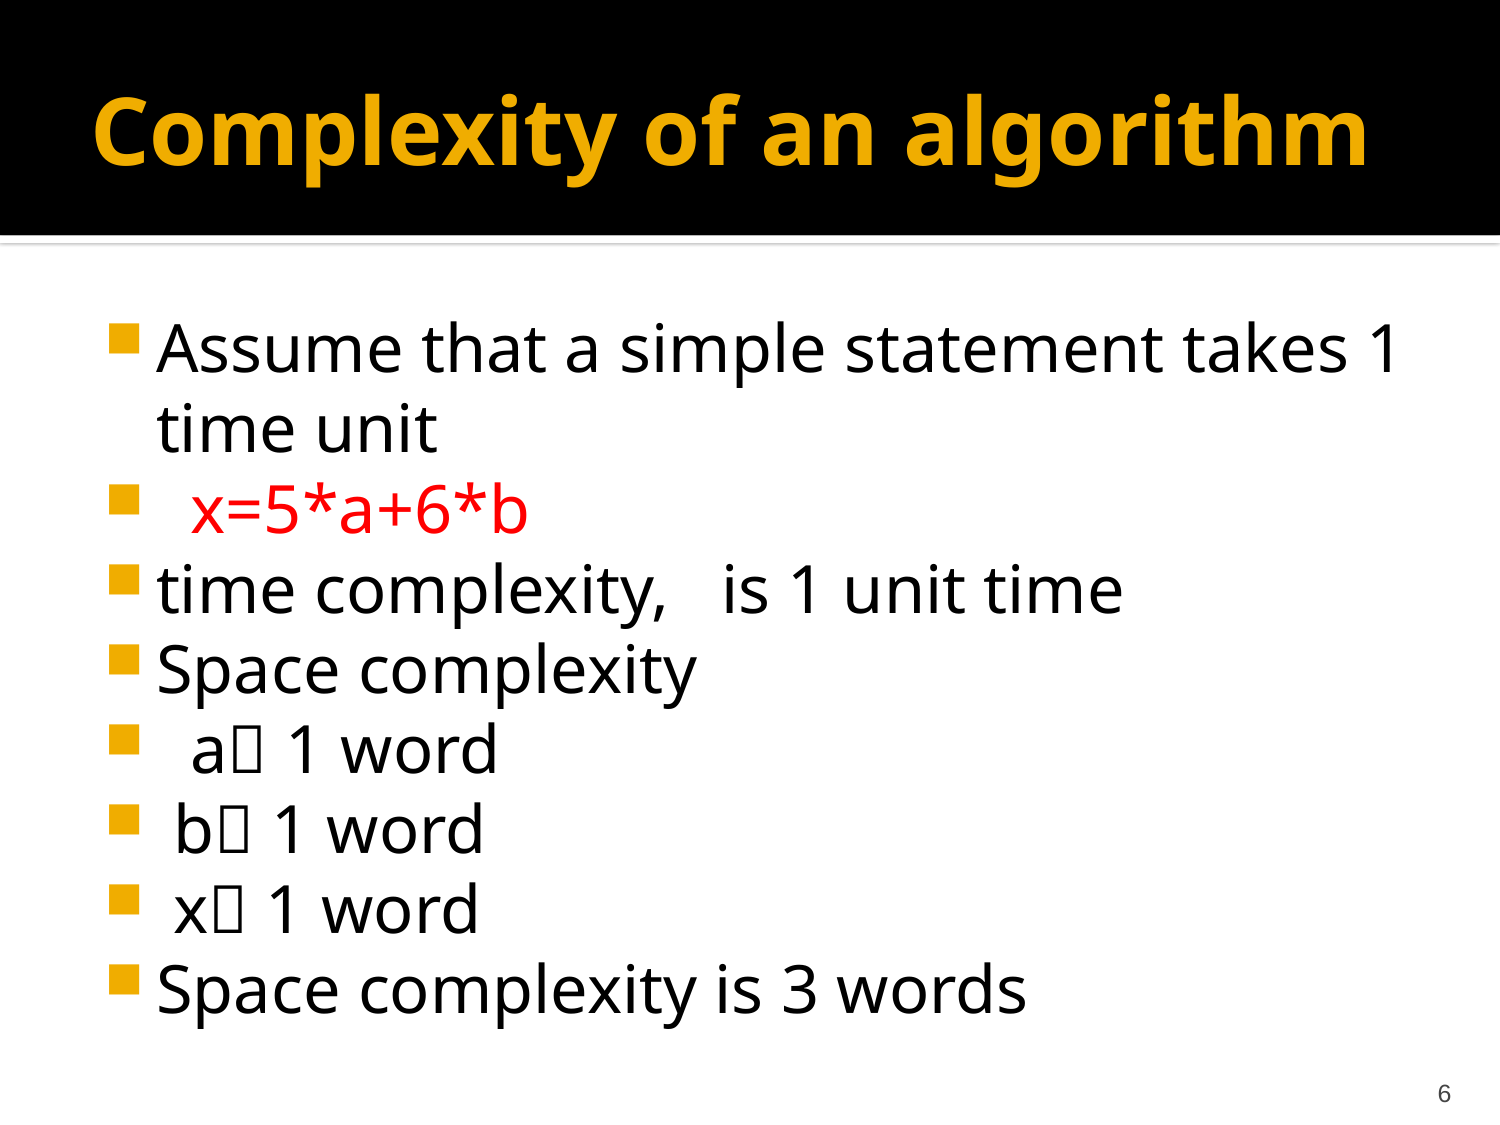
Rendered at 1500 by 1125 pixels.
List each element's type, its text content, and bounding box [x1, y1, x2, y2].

list Assume that a simple statement takes 1 time unit x=5*a+6*b time complexity, is 1 unit time Space complexity a 1 word b 1 word x 1 word Space complexity is 3 words [75, 291, 1425, 1050]
slide_number 6 [1345, 1062, 1467, 1108]
title Complexity of an algorithm [75, 25, 1425, 231]
